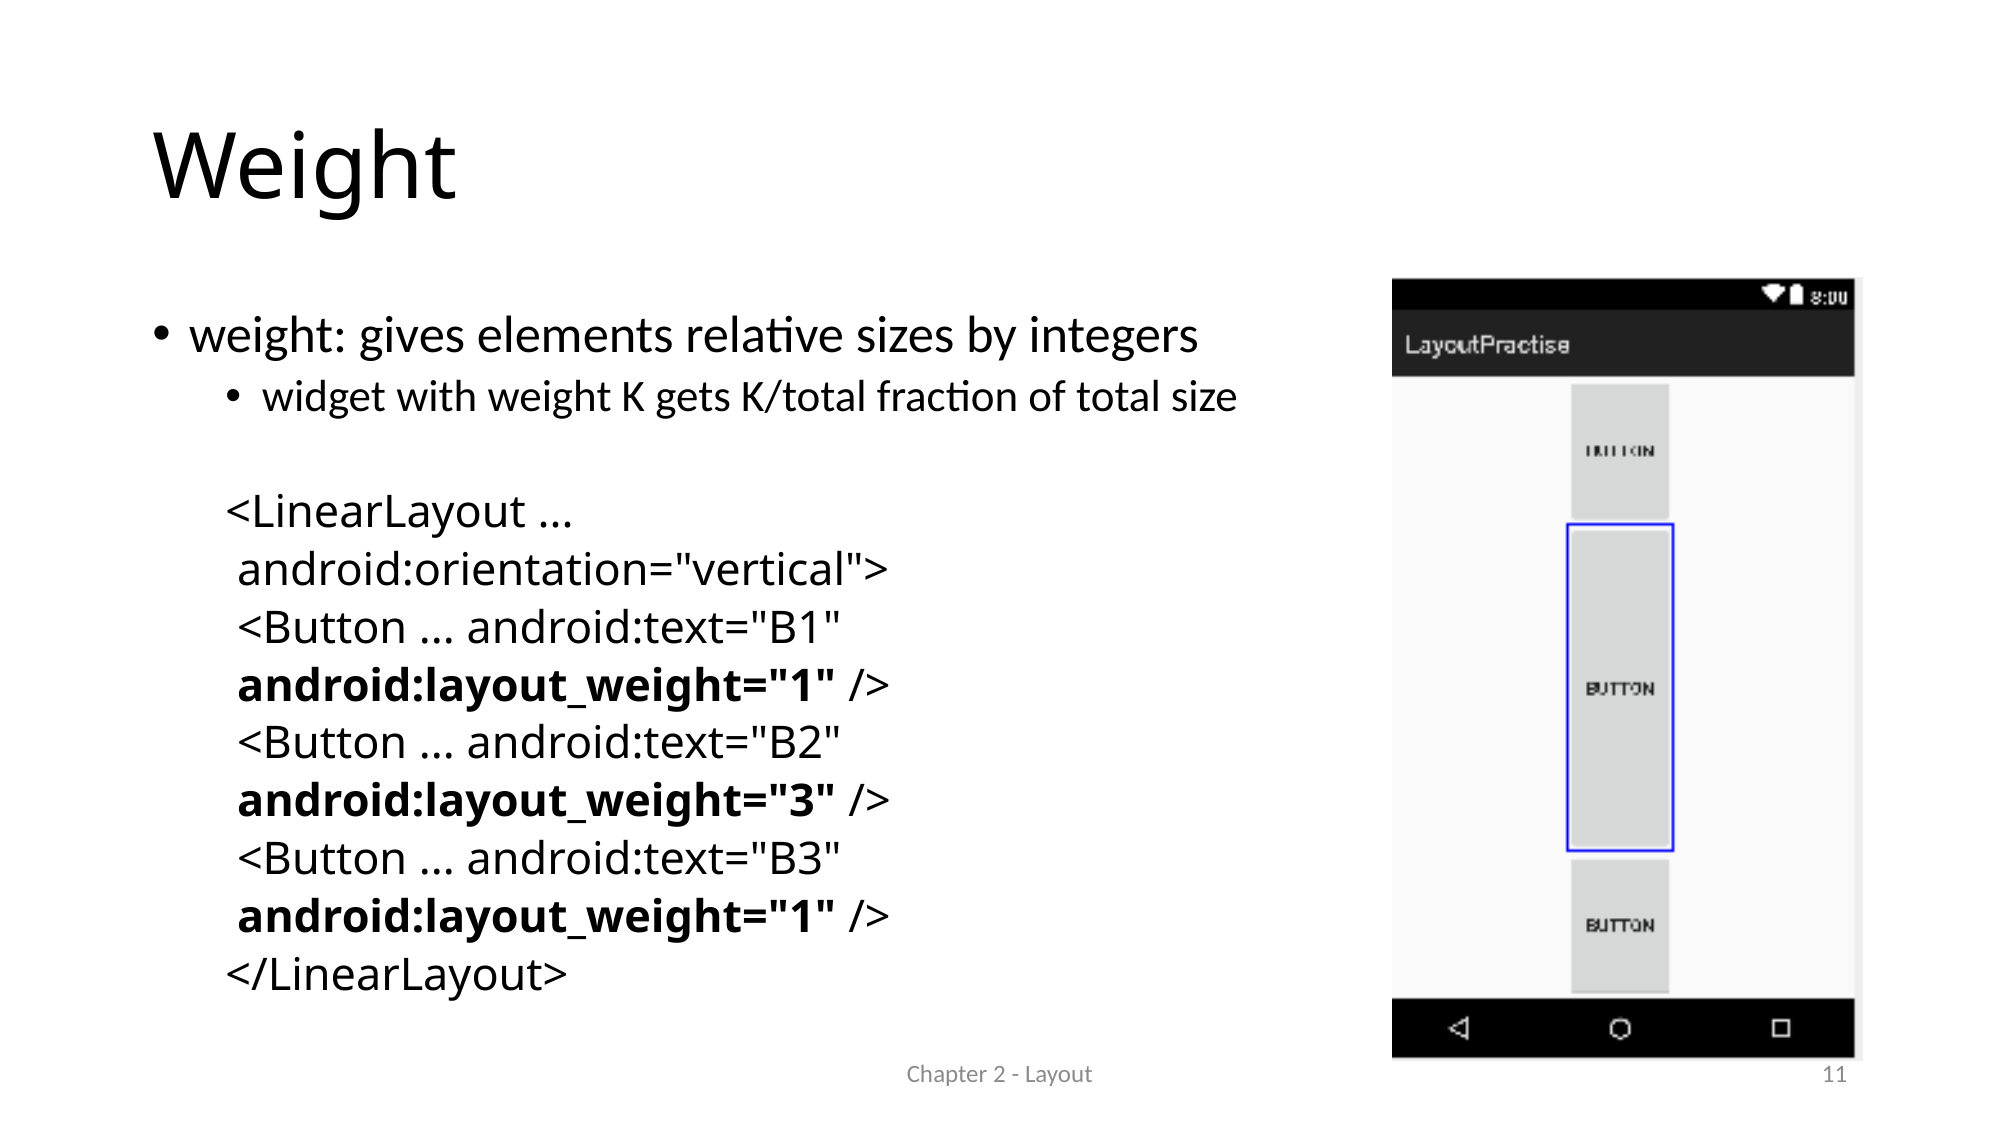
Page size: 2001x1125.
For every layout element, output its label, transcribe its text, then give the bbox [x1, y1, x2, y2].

footer Chapter 2 - Layout [662, 1042, 1338, 1103]
list weight: gives elements relative sizes by integers widget with weight K gets K/total fraction of total size <LinearLayout ... android:orientation="vertical"> <Button ... android:text="B1" android:layout_weight="1" /> <Button ... android:text="B2" android:layout_weight="3" /> <Button ... android:text="B3" android:layout_weight="1" /> </LinearLayout> [137, 299, 1392, 1014]
picture [1392, 277, 1863, 1062]
slide_number 11 [1412, 1062, 1863, 1103]
title Weight [137, 59, 1863, 278]
